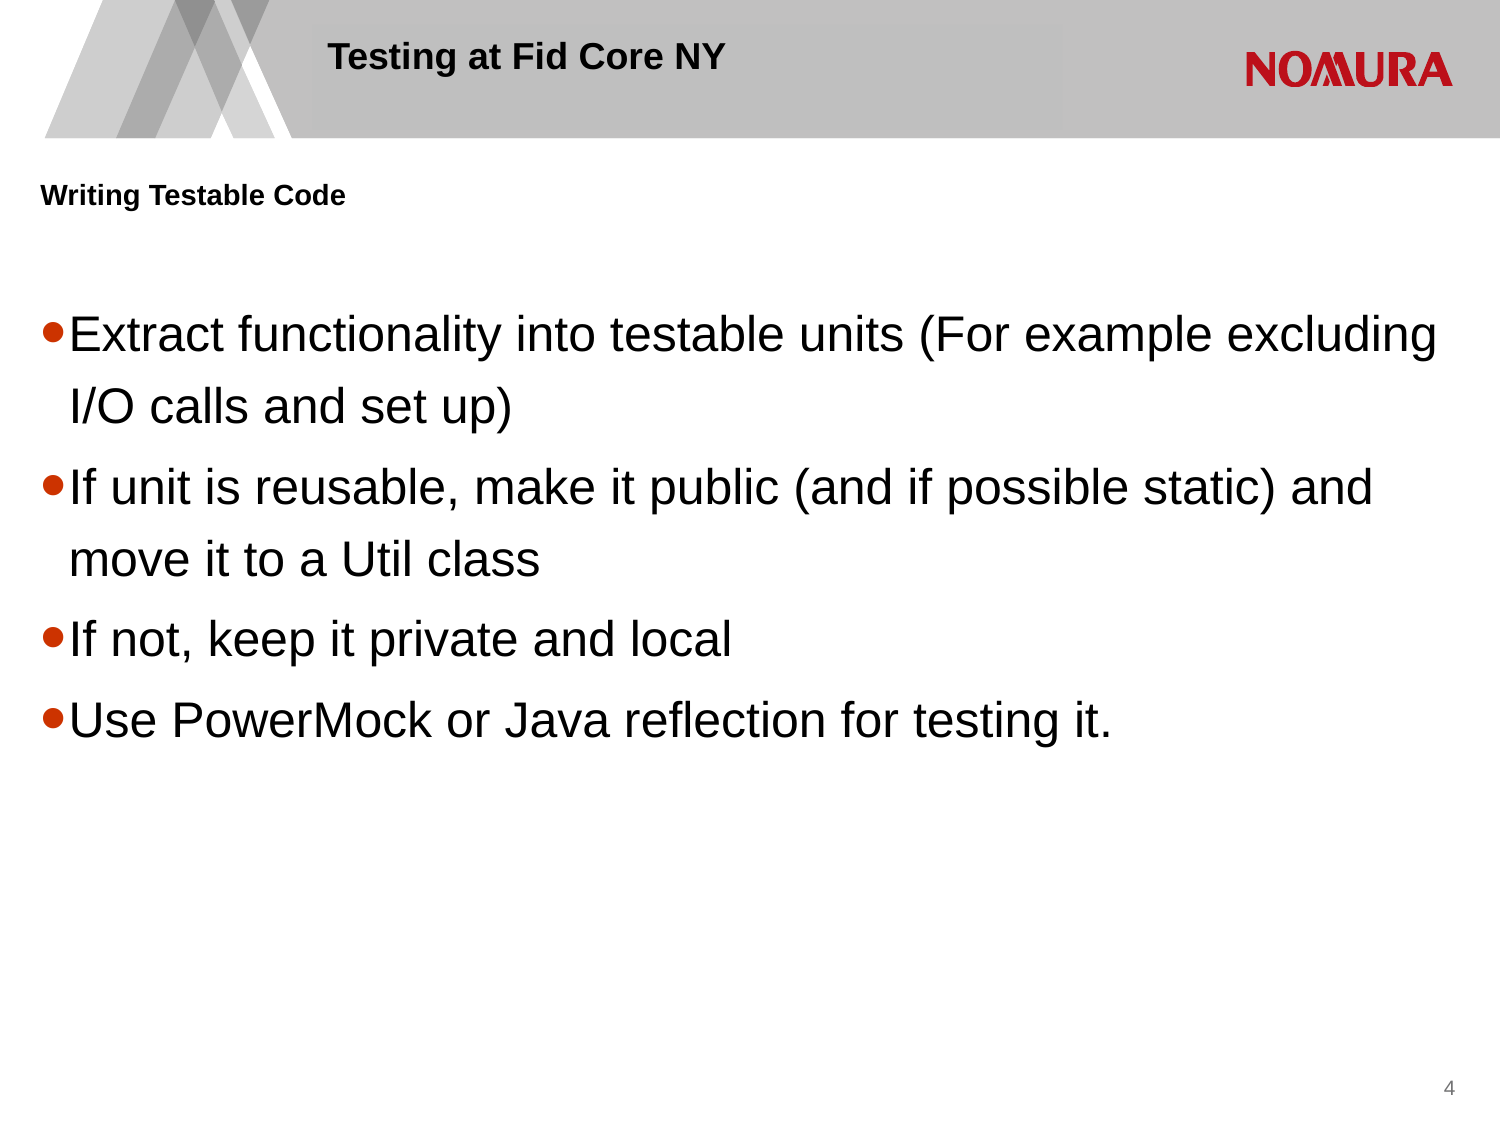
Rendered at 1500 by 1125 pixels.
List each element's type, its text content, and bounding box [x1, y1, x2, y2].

list Writing Testable Code [40, 172, 1460, 267]
list Extract functionality into testable units (For example excluding I/O calls and set up) If unit is reusable, make it public (and if possible static) and move it to a Util class If not, keep it private and local Use PowerMock or Java reflection for testing it. [40, 279, 1460, 1064]
footer 3 [1337, 1070, 1459, 1108]
text_box Testing at Fid Core NY [312, 24, 1063, 130]
